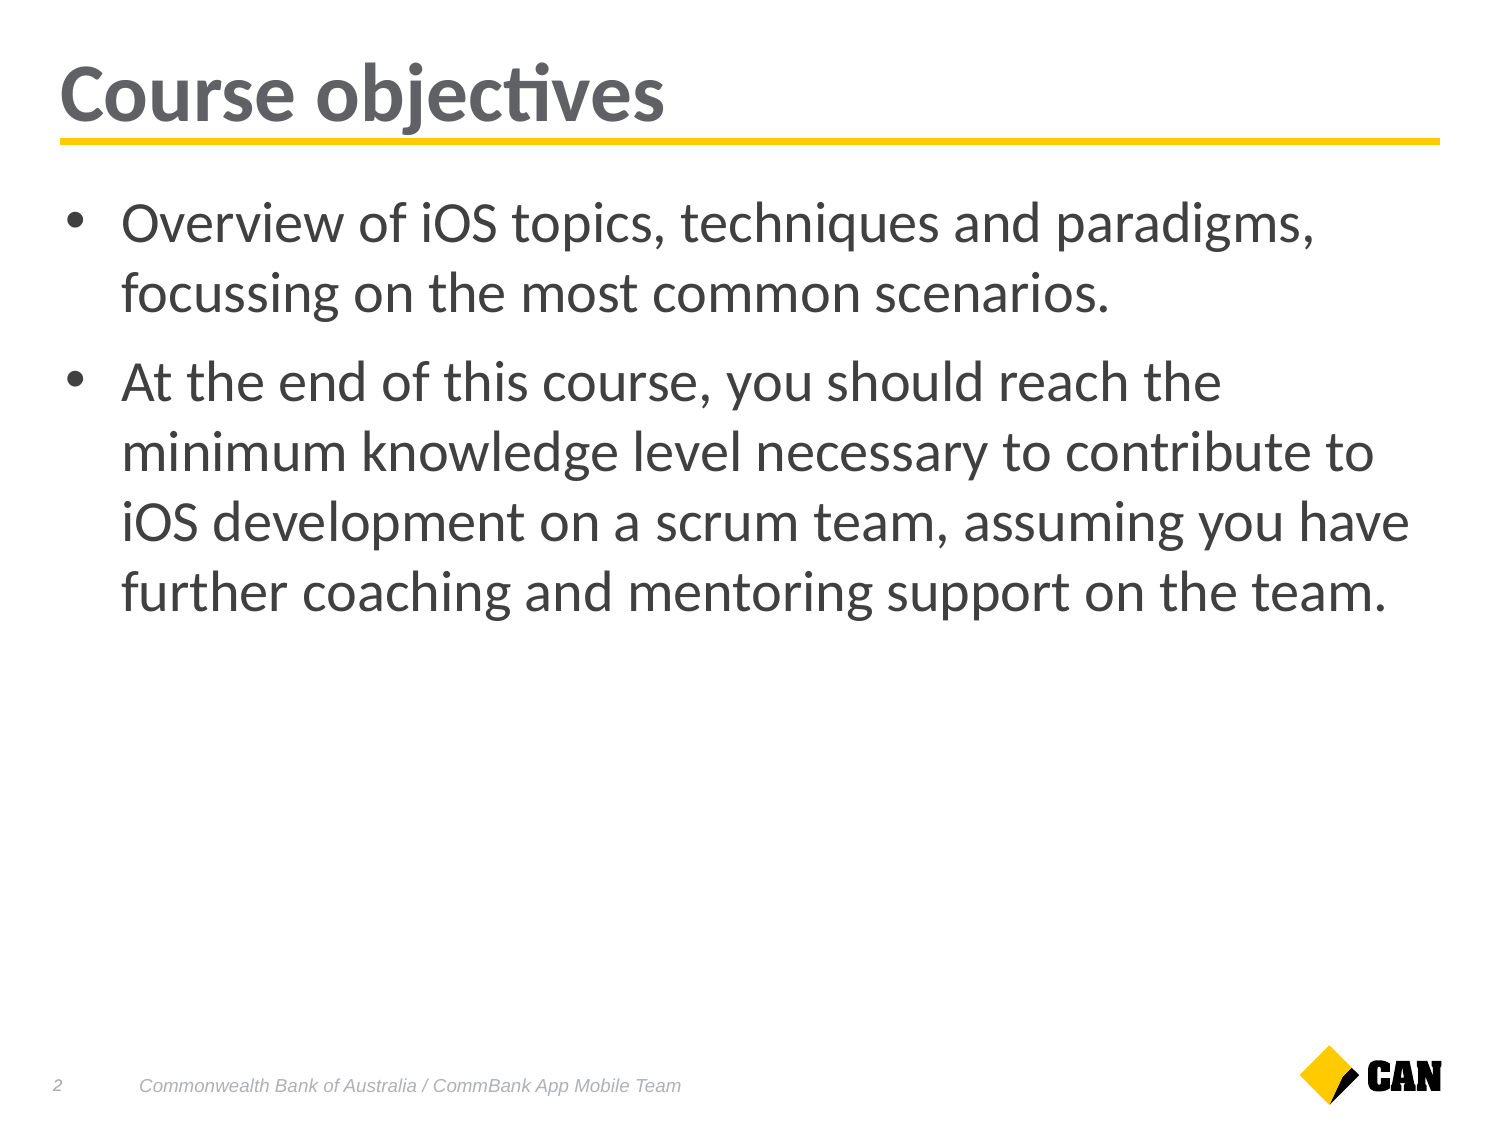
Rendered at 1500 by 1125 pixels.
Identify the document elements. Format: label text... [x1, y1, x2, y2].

list Overview of iOS topics, techniques and paradigms, focussing on the most common scenarios. At the end of this course, you should reach the minimum knowledge level necessary to contribute to iOS development on a scrum team, assuming you have further coaching and mentoring support on the team. [64, 184, 1445, 791]
title Course objectives [60, 50, 1440, 139]
